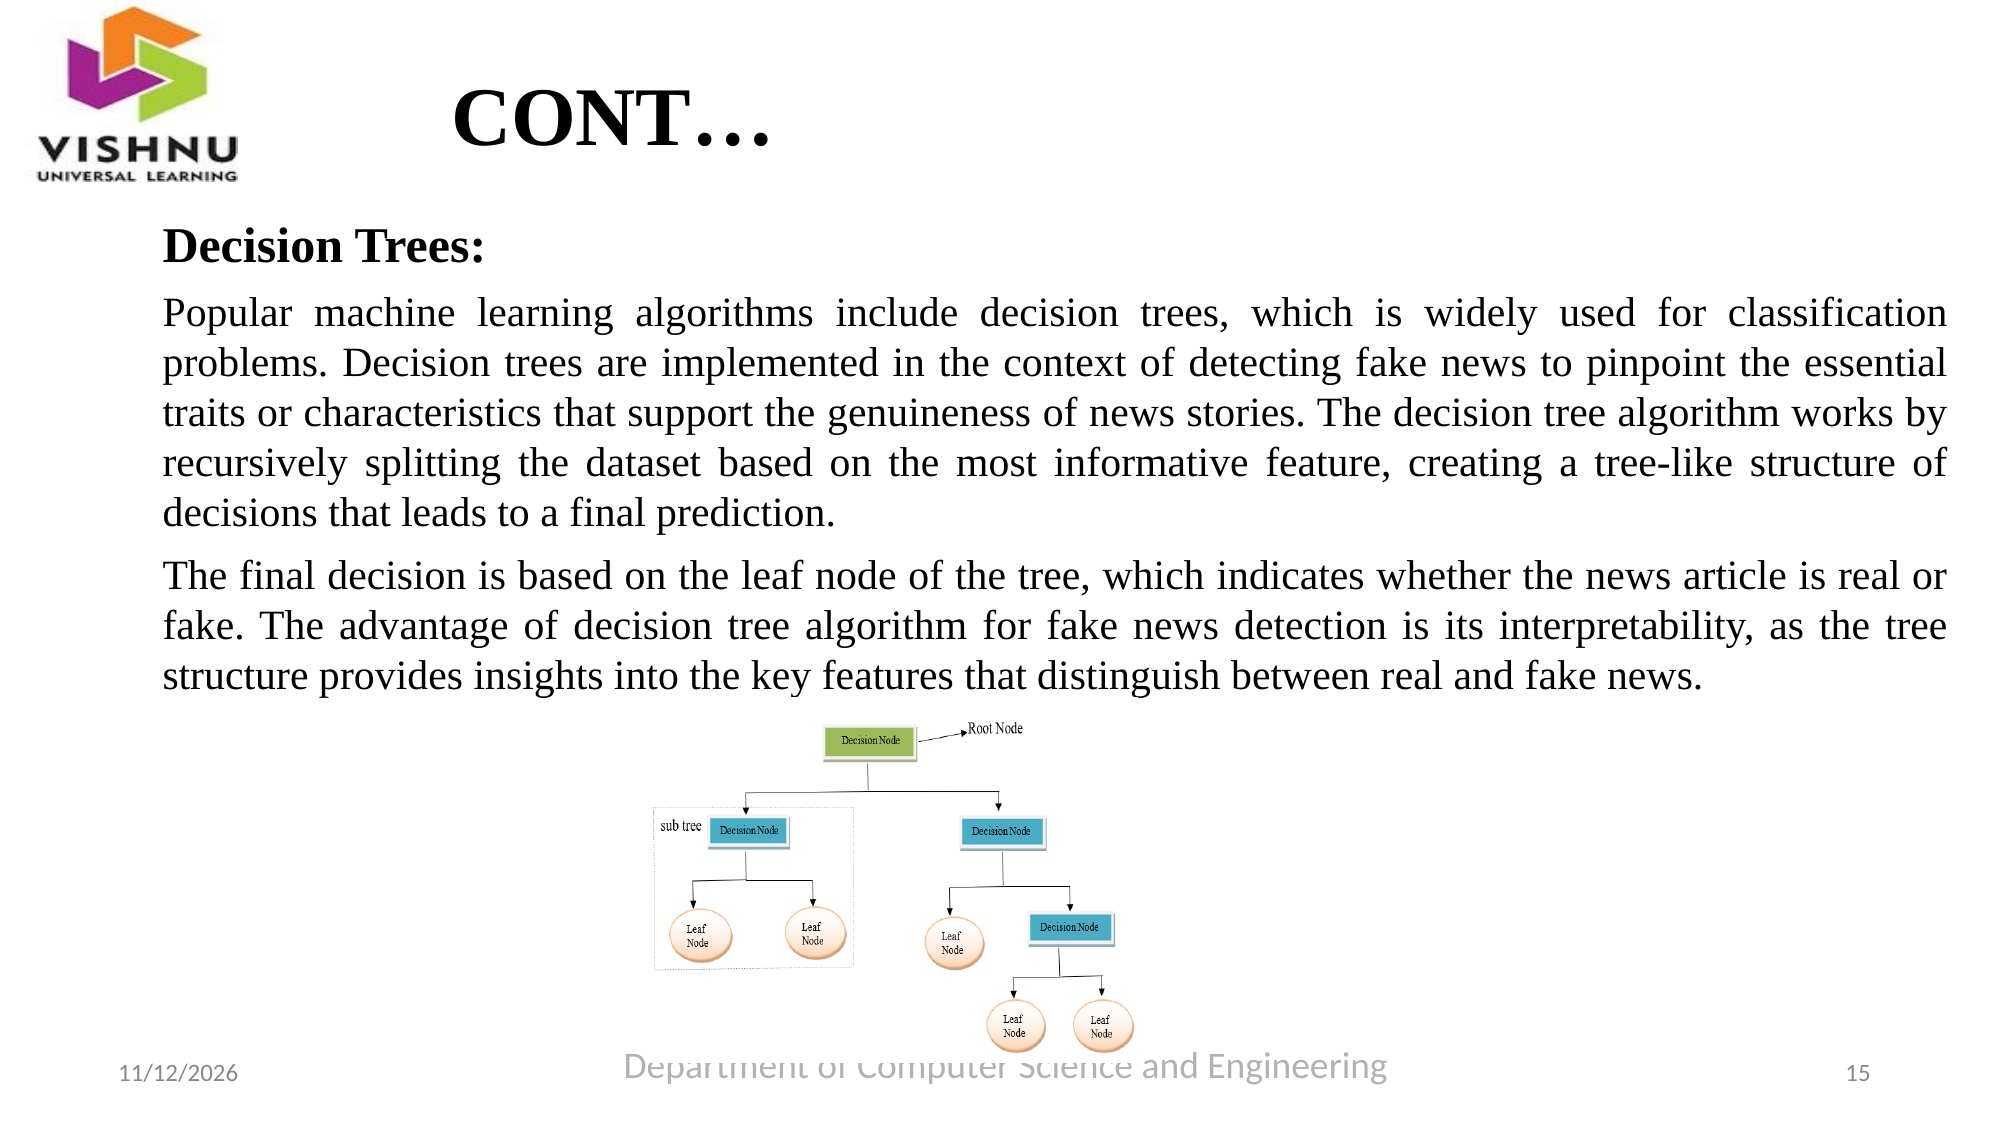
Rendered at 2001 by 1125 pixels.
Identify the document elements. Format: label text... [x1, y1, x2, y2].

title CONT… [451, 62, 1320, 167]
slide_number 15 [1839, 1060, 1890, 1087]
picture [649, 696, 1138, 1063]
footer Department of Computer Science and Engineering [600, 1040, 1413, 1125]
list Decision Trees: Popular machine learning algorithms include decision trees, which is widely used for classification problems. Decision trees are implemented in the context of detecting fake news to pinpoint the essential traits or characteristics that support the genuineness of news stories. The decision tree algorithm works by recursively splitting the dataset based on the most informative feature, creating a tree-like structure of decisions that leads to a final prediction. The final decision is based on the leaf node of the tree, which indicates whether the news article is real or fake. The advantage of decision tree algorithm for fake news detection is its interpretability, as the tree structure provides insights into the key features that distinguish between real and fake news. [162, 212, 1950, 753]
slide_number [115, 1060, 283, 1087]
picture [24, 0, 238, 182]
